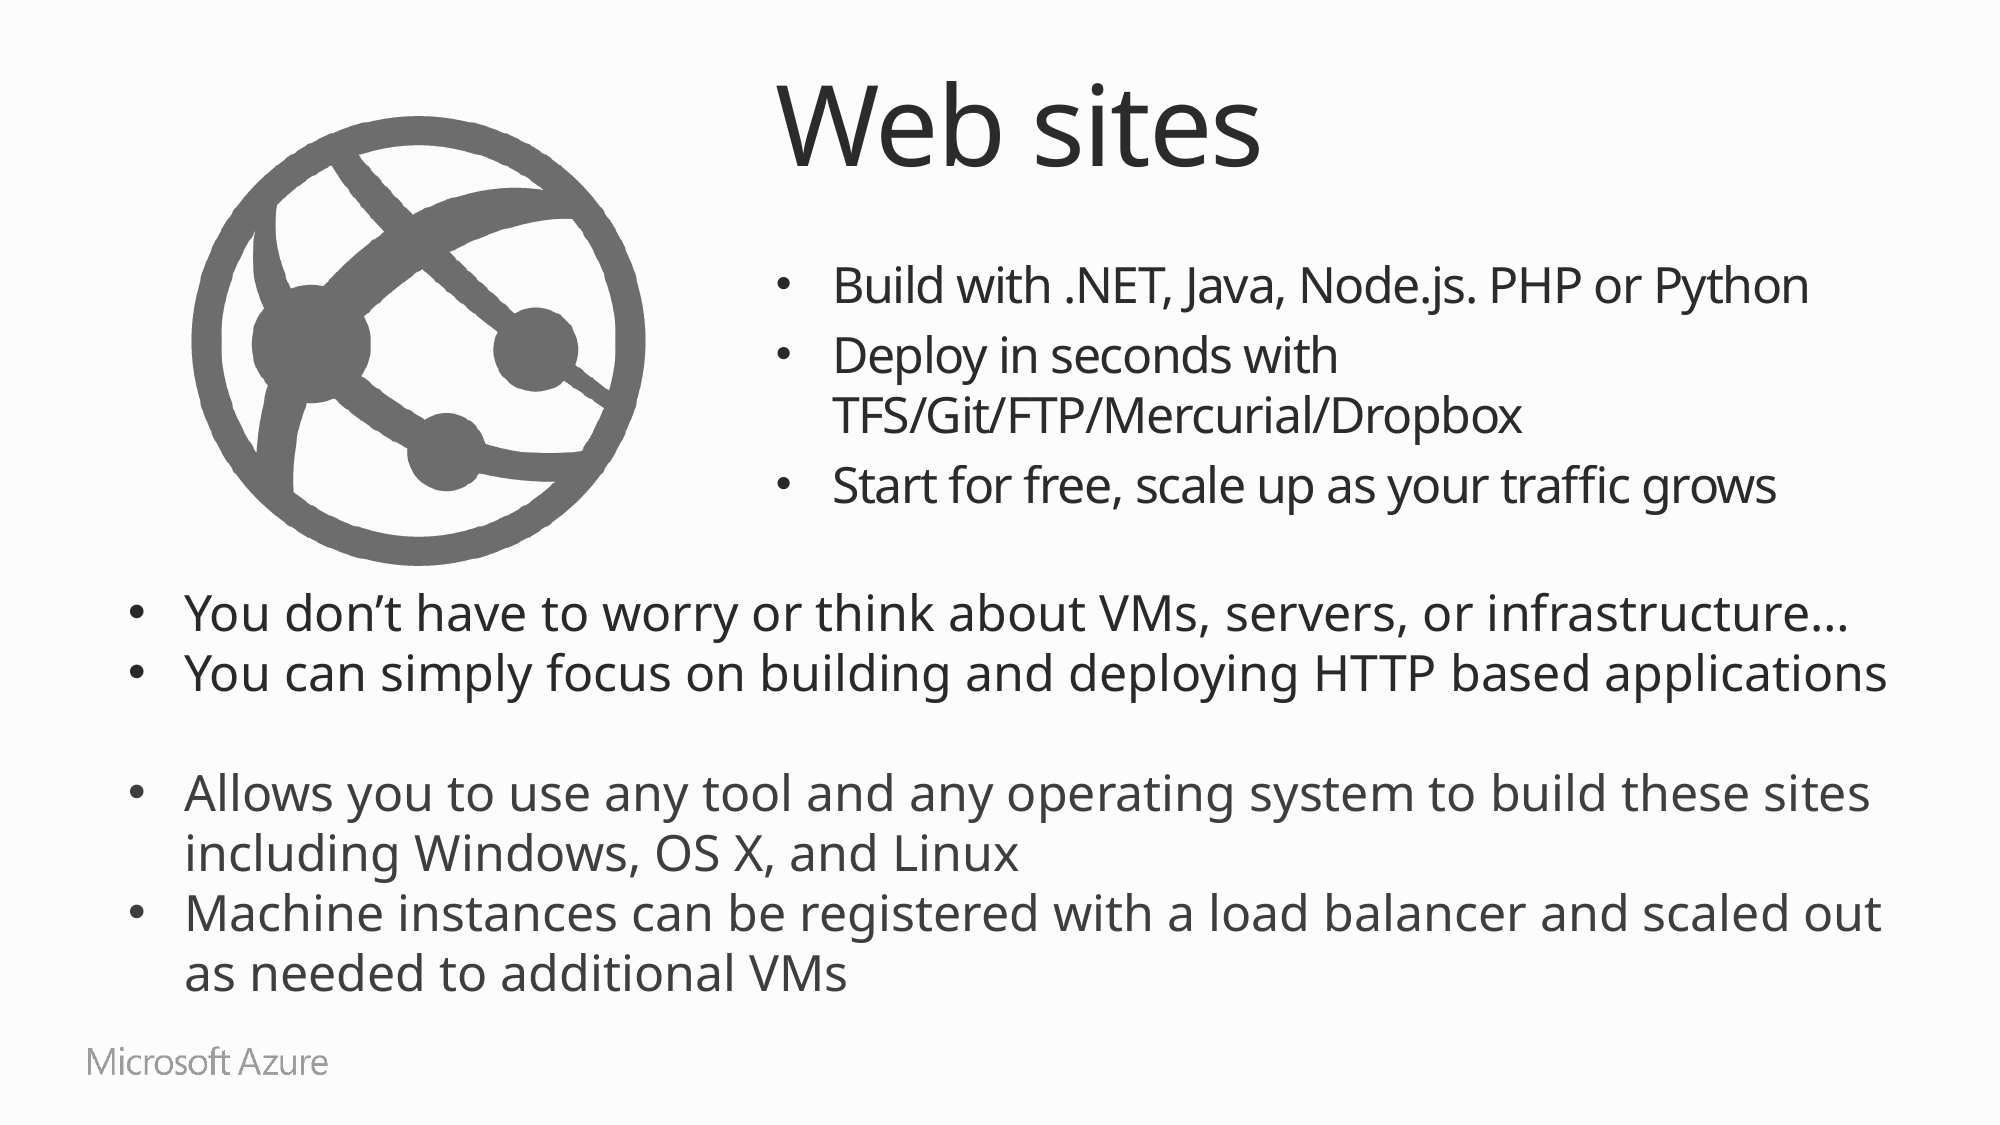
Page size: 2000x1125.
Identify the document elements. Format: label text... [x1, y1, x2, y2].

text_box Web sites [775, 69, 1821, 191]
text_box You don’t have to worry or think about VMs, servers, or infrastructure… You can simply focus on building and deploying HTTP based applications Allows you to use any tool and any operating system to build these sites including Windows, OS X, and Linux Machine instances can be registered with a load balancer and scaled out as needed to additional VMs [128, 581, 1939, 1087]
text_box Build with .NET, Java, Node.js. PHP or Python Deploy in seconds with TFS/Git/FTP/Mercurial/Dropbox Start for free, scale up as your traffic grows [775, 253, 1976, 514]
picture [190, 111, 647, 569]
